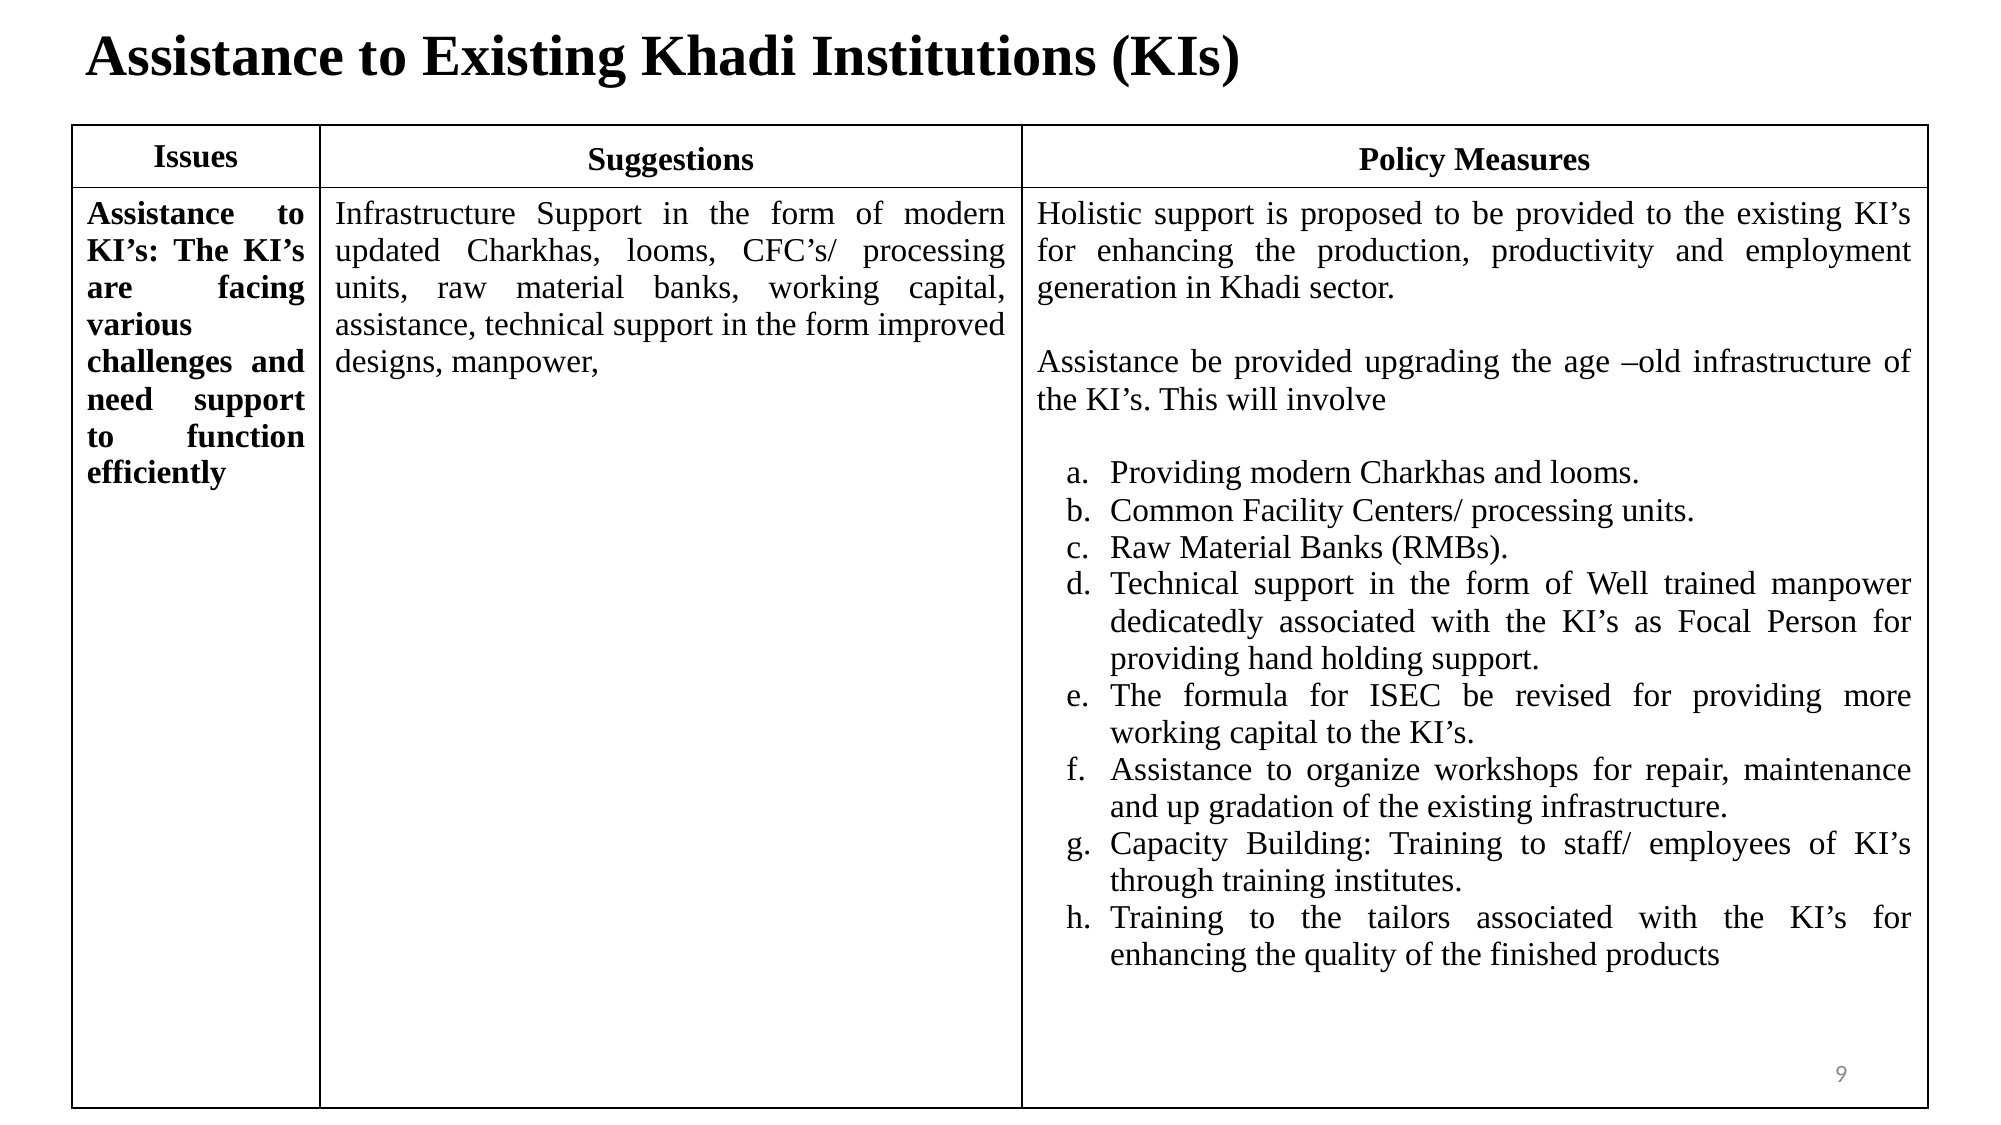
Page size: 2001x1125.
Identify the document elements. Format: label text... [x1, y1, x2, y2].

table_header Policy Measures [1023, 126, 1927, 187]
table_cell Holistic support is proposed to be provided to the existing KI’s for enhancing the production, productivity and employment generation in Khadi sector. Assistance be provided upgrading the age –old infrastructure of the KI’s. This will involve Providing modern Charkhas and looms. Common Facility Centers/ processing units. Raw Material Banks (RMBs). Technical support in the form of Well trained manpower dedicatedly associated with the KI’s as Focal Person for providing hand holding support. The formula for ISEC be revised for providing more working capital to the KI’s. Assistance to organize workshops for repair, maintenance and up gradation of the existing infrastructure. Capacity Building: Training to staff/ employees of KI’s through training institutes. Training to the tailors associated with the KI’s for enhancing the quality of the finished products [1023, 188, 1927, 1107]
table_cell Assistance to KI’s: The KI’s are facing various challenges and need support to function efficiently [73, 188, 319, 1107]
slide_number 9 [1412, 1042, 1863, 1103]
table_header Issues [73, 126, 319, 187]
table_cell Infrastructure Support in the form of modern updated Charkhas, looms, CFC’s/ processing units, raw material banks, working capital, assistance, technical support in the form improved designs, manpower, [321, 188, 1021, 1107]
table_header Suggestions [321, 126, 1021, 187]
title Assistance to Existing Khadi Institutions (KIs) [70, 2, 1863, 111]
